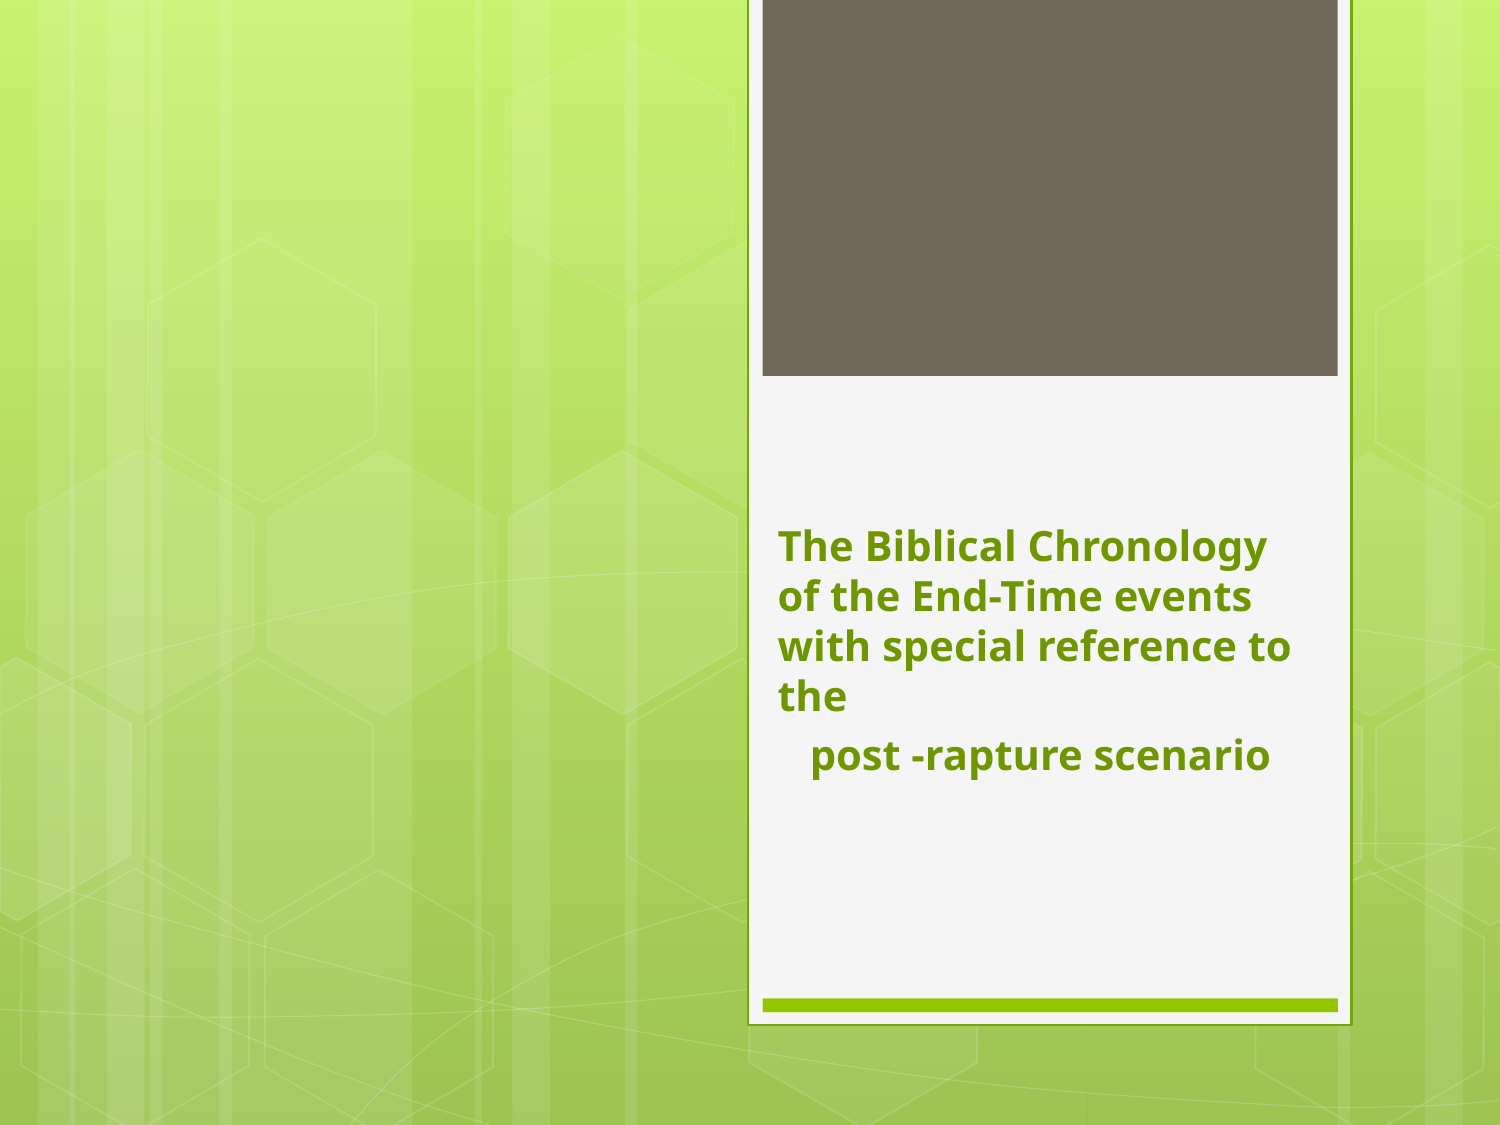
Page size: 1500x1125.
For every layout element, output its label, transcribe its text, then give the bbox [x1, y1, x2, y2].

subtitle The Biblical Chronology of the End-Time events with special reference to the post -rapture scenario [762, 512, 1320, 932]
